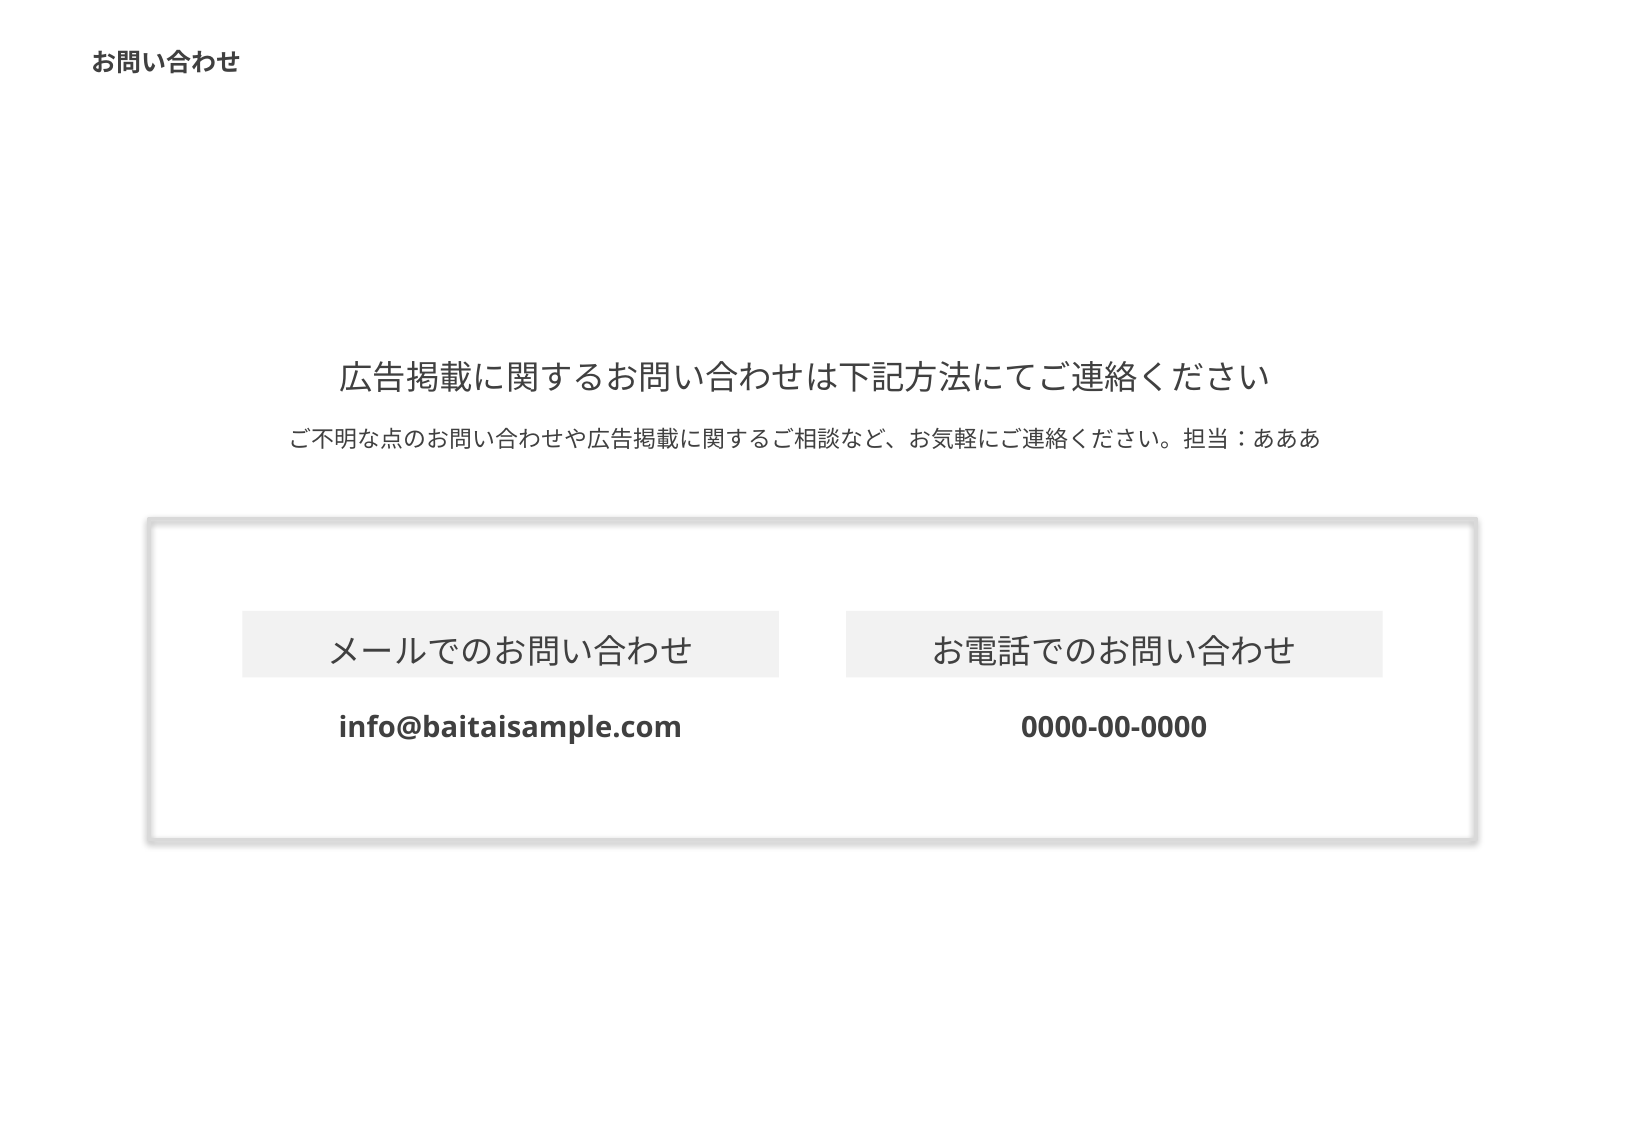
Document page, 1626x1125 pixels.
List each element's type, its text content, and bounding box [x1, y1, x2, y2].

text_box [148, 518, 1477, 840]
text_box ご不明な点のお問い合わせや広告掲載に関するご相談など、お気軽にご連絡ください。担当：あああ [210, 409, 1401, 460]
text_box お問い合わせ [76, 39, 257, 84]
text_box 広告掲載に関するお問い合わせは下記方法にてご連絡ください [210, 348, 1401, 404]
